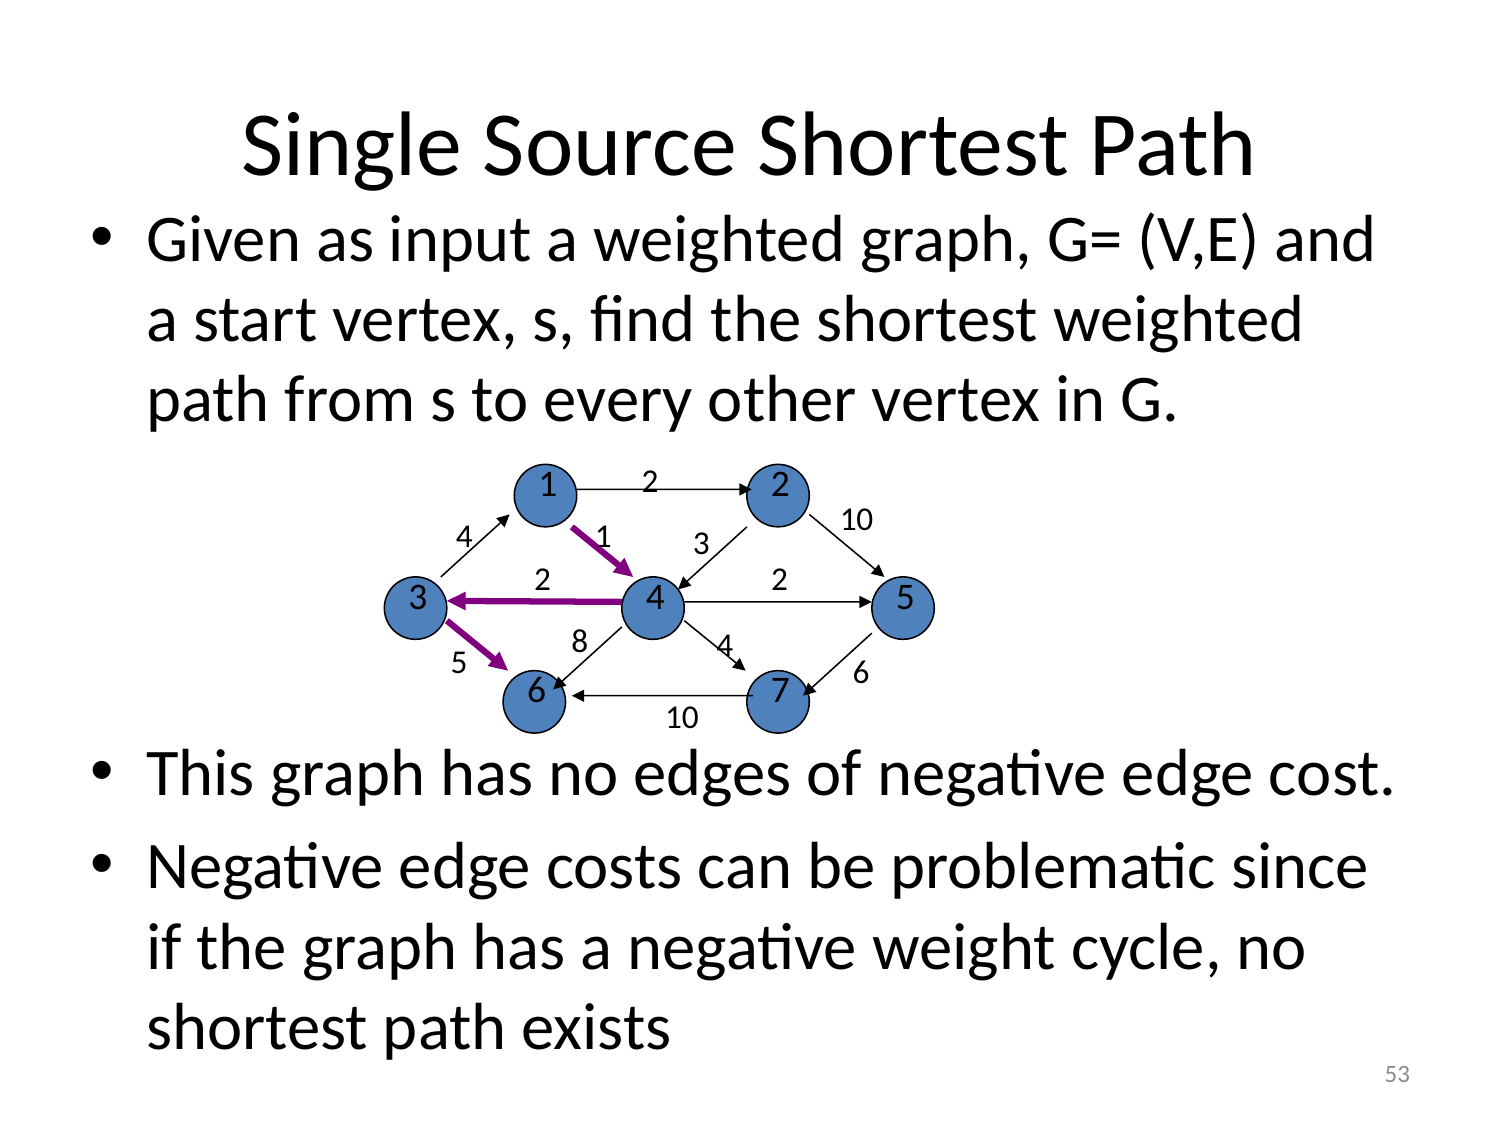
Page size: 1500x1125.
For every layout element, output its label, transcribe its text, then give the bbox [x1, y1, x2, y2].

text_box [384, 451, 935, 744]
title Single Source Shortest Path [75, 45, 1425, 187]
list Given as input a weighted graph, G= (V,E) and a start vertex, s, find the shortest weighted path from s to every other vertex in G. This graph has no edges of negative edge cost. Negative edge costs can be problematic since if the graph has a negative weight cycle, no shortest path exists [75, 187, 1425, 1125]
slide_number 53 [1074, 1042, 1425, 1103]
